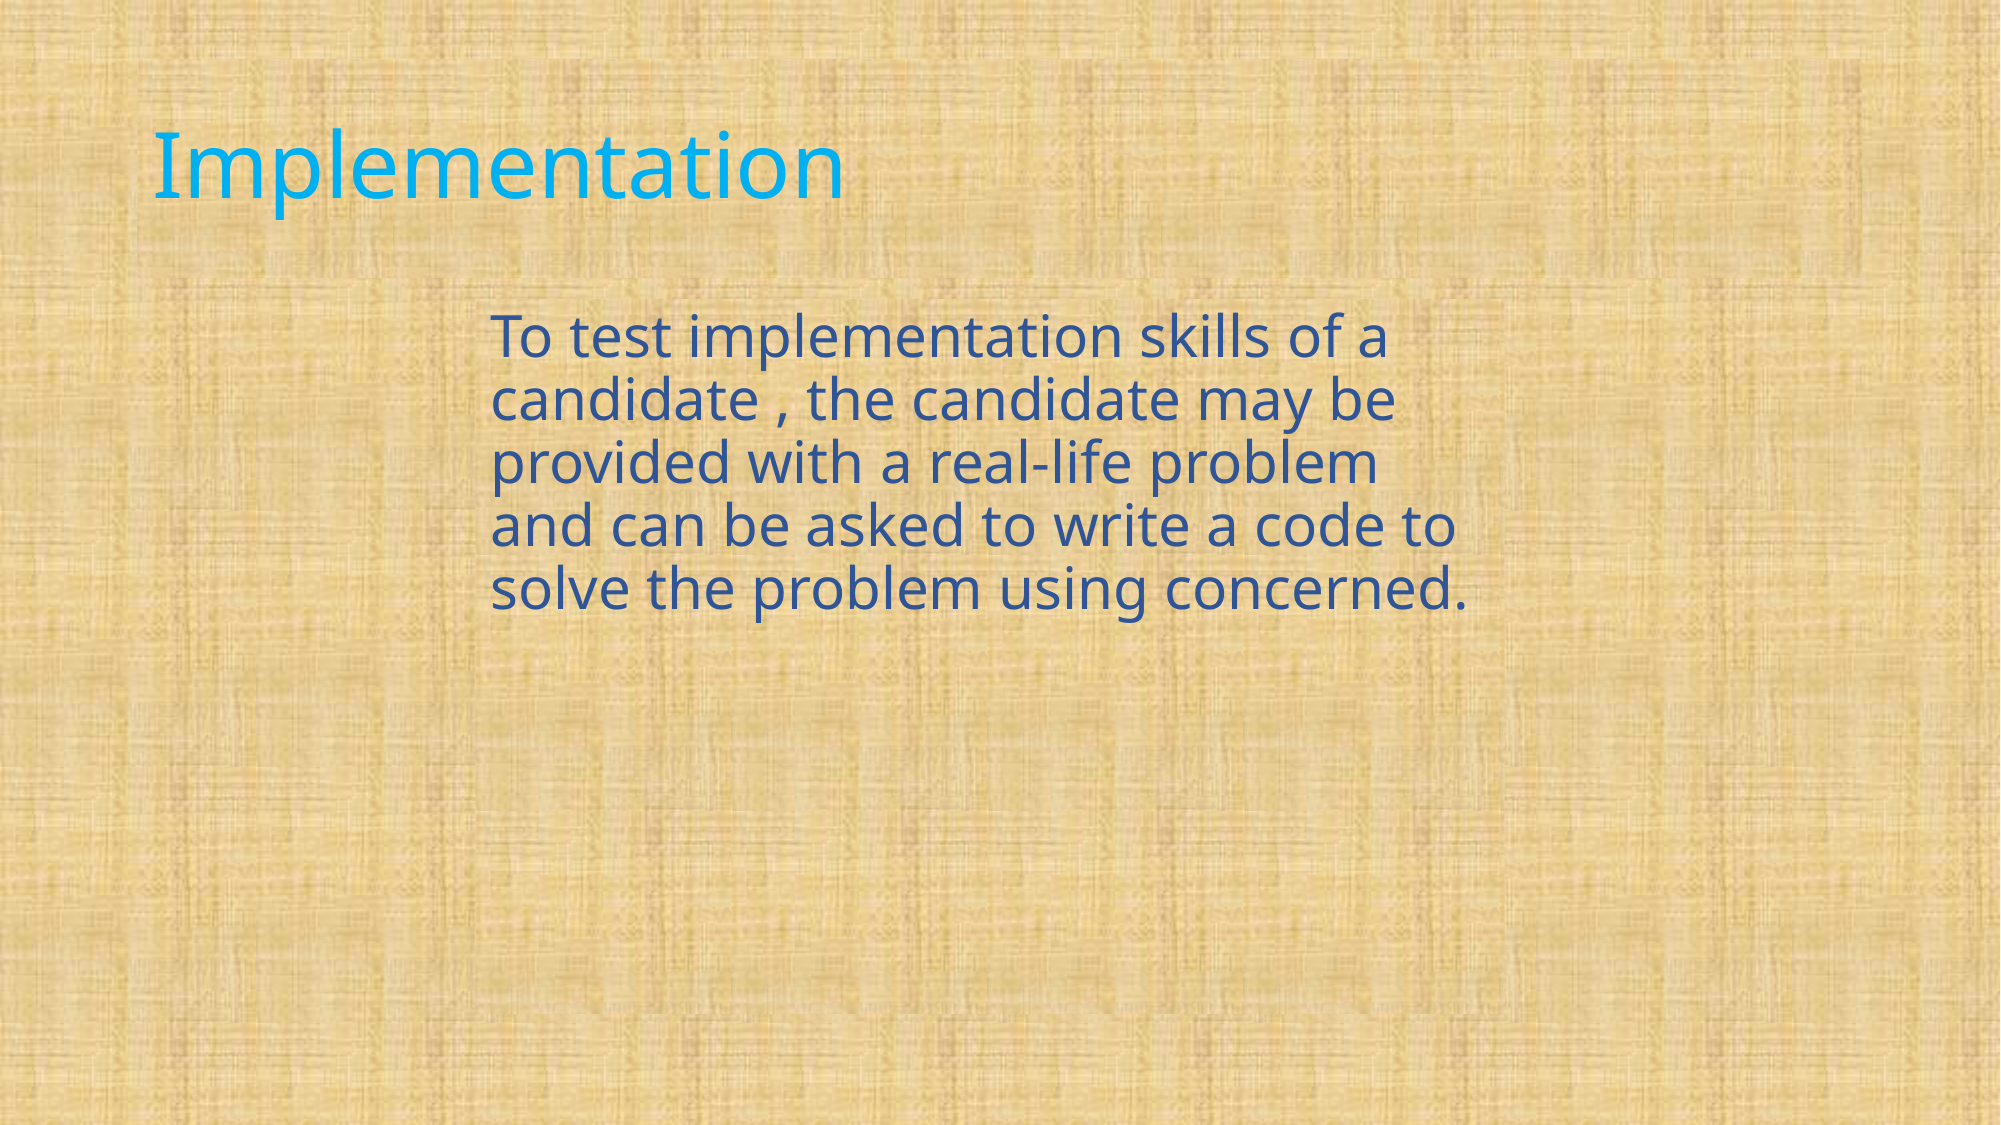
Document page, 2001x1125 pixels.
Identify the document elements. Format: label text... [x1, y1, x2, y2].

list To test implementation skills of a candidate , the candidate may be provided with a real-life problem and can be asked to write a code to solve the problem using concerned. [475, 299, 1505, 1014]
picture [0, 0, 2001, 1125]
title Implementation [137, 59, 1863, 278]
